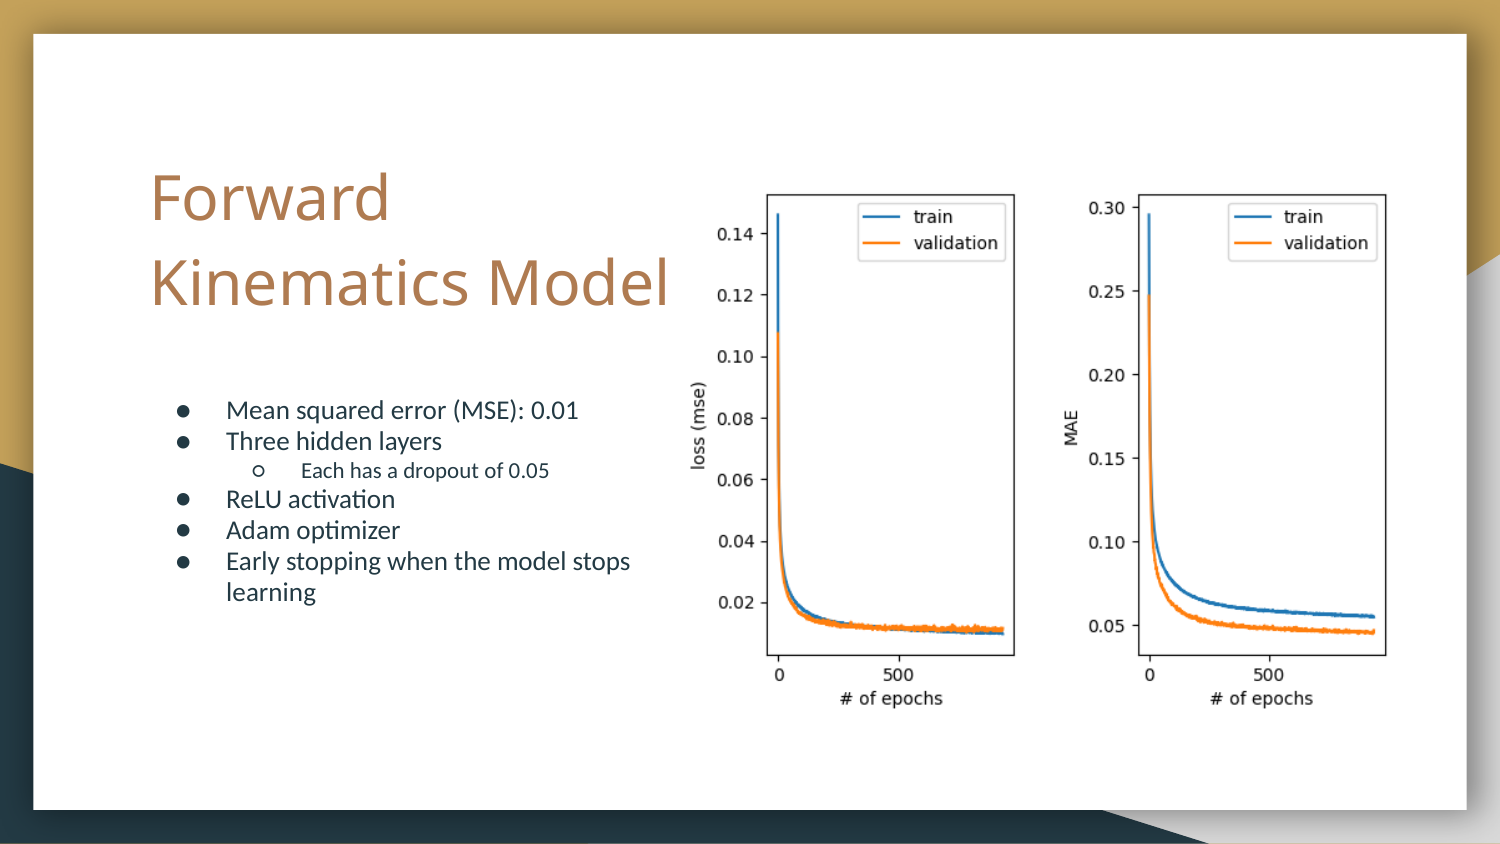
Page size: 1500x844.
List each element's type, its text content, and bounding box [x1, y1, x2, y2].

picture [667, 122, 1466, 722]
title Forward Kinematics Model [134, 138, 662, 366]
list Mean squared error (MSE): 0.01 Three hidden layers Each has a dropout of 0.05 ReLU activation Adam optimizer Early stopping when the model stops learning [136, 380, 668, 729]
